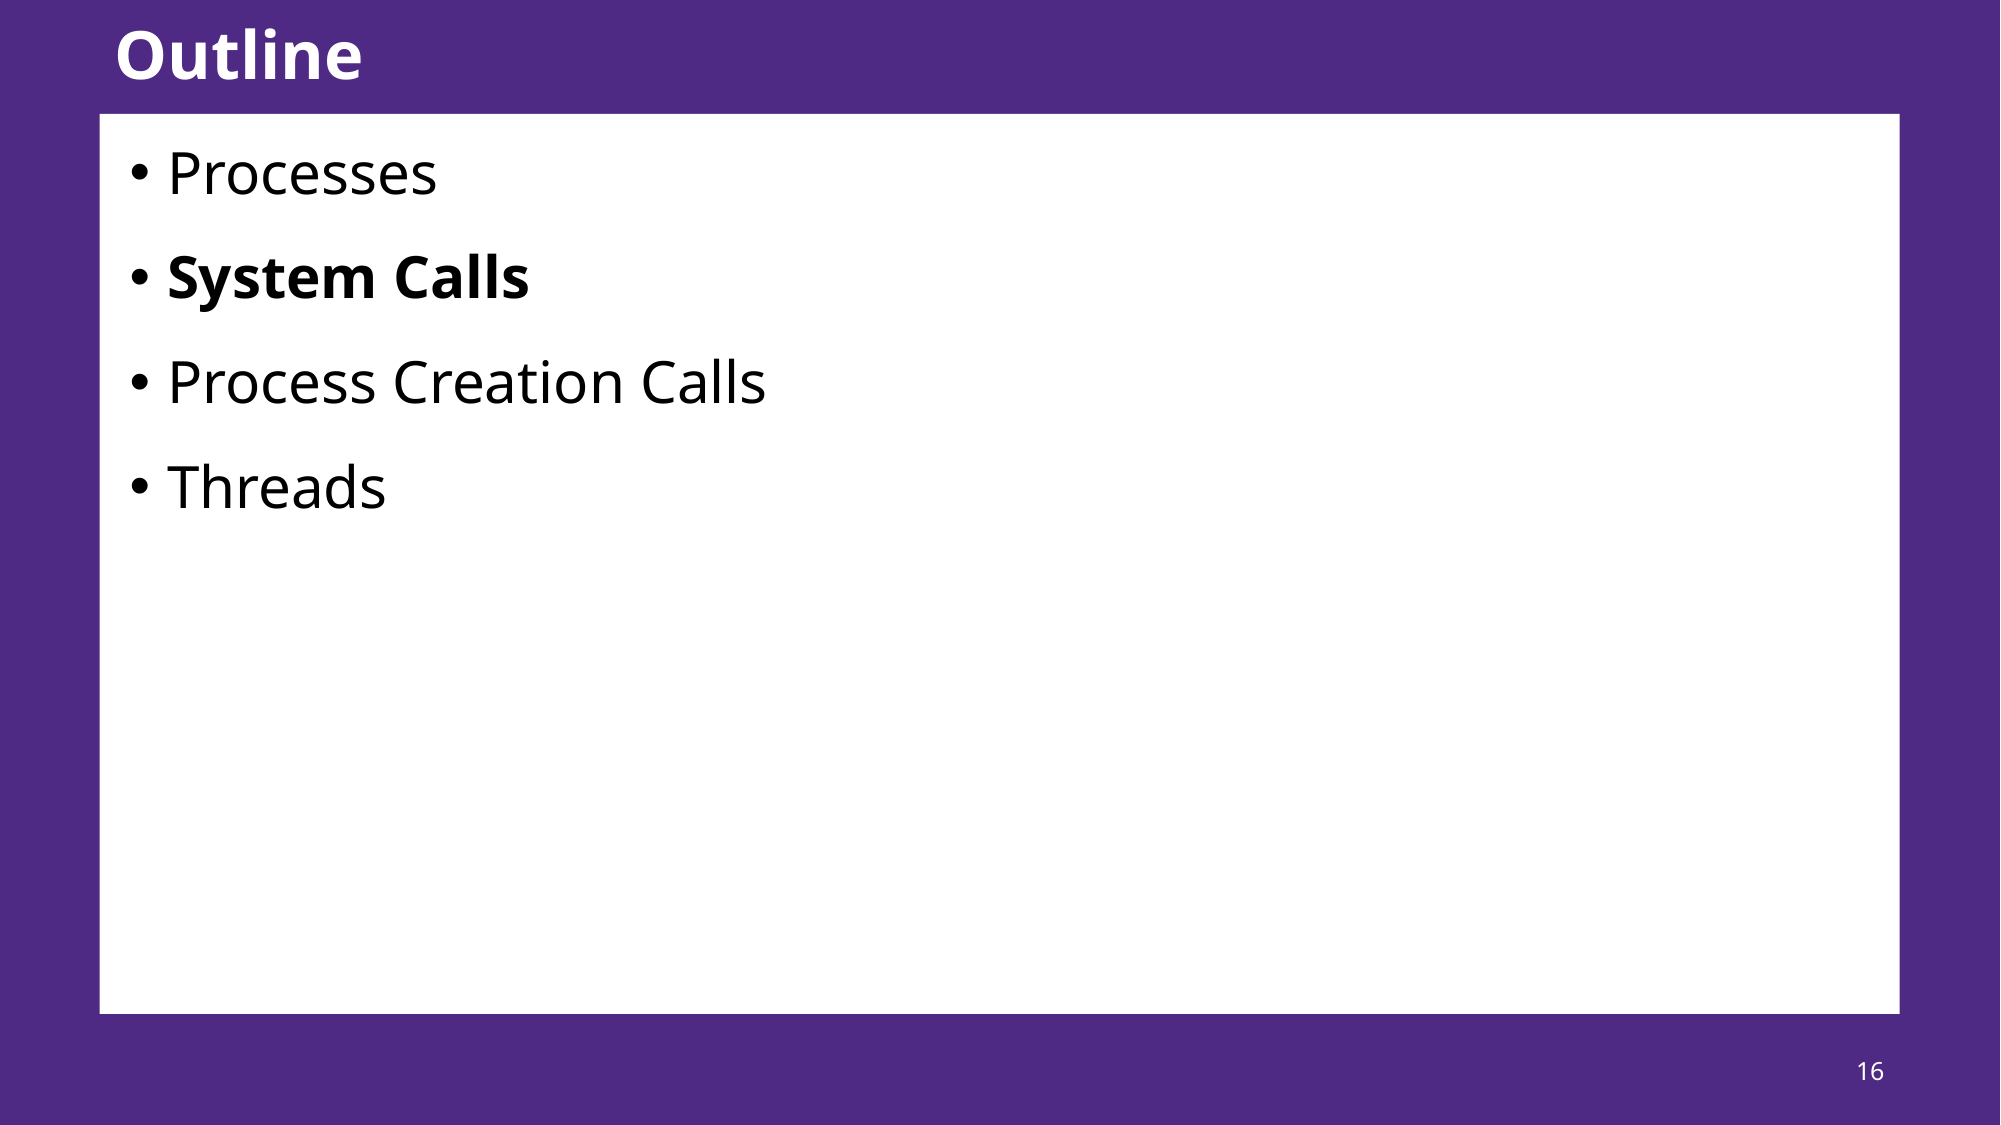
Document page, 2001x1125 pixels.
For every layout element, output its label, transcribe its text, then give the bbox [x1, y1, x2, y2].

slide_number 16 [1749, 1042, 1900, 1103]
list Processes System Calls Process Creation Calls Threads [99, 114, 1900, 1014]
title Outline [99, 1, 1900, 114]
